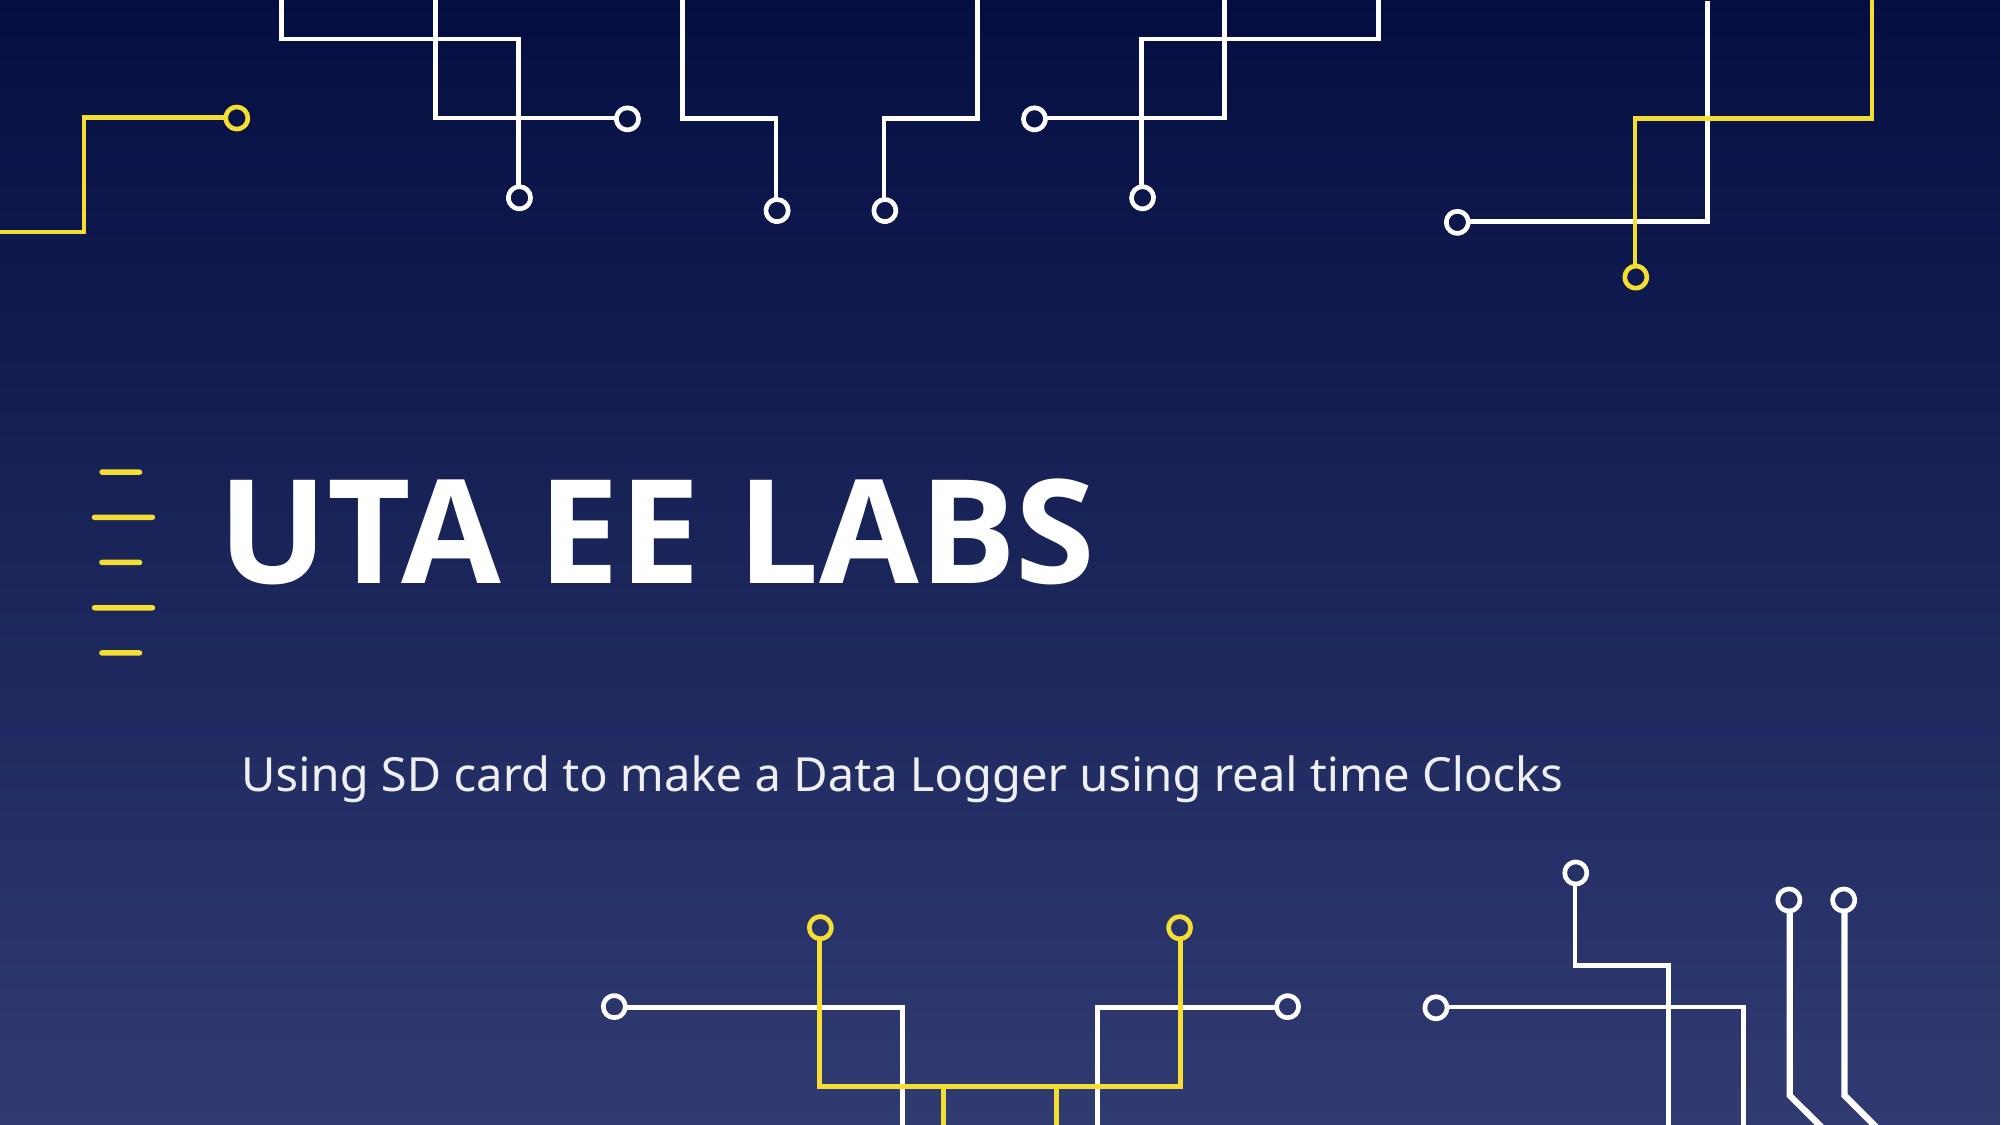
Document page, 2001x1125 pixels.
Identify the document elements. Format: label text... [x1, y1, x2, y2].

title UTA EE LABS [203, 321, 1387, 719]
subtitle Using SD card to make a Data Logger using real time Clocks [203, 719, 1608, 827]
